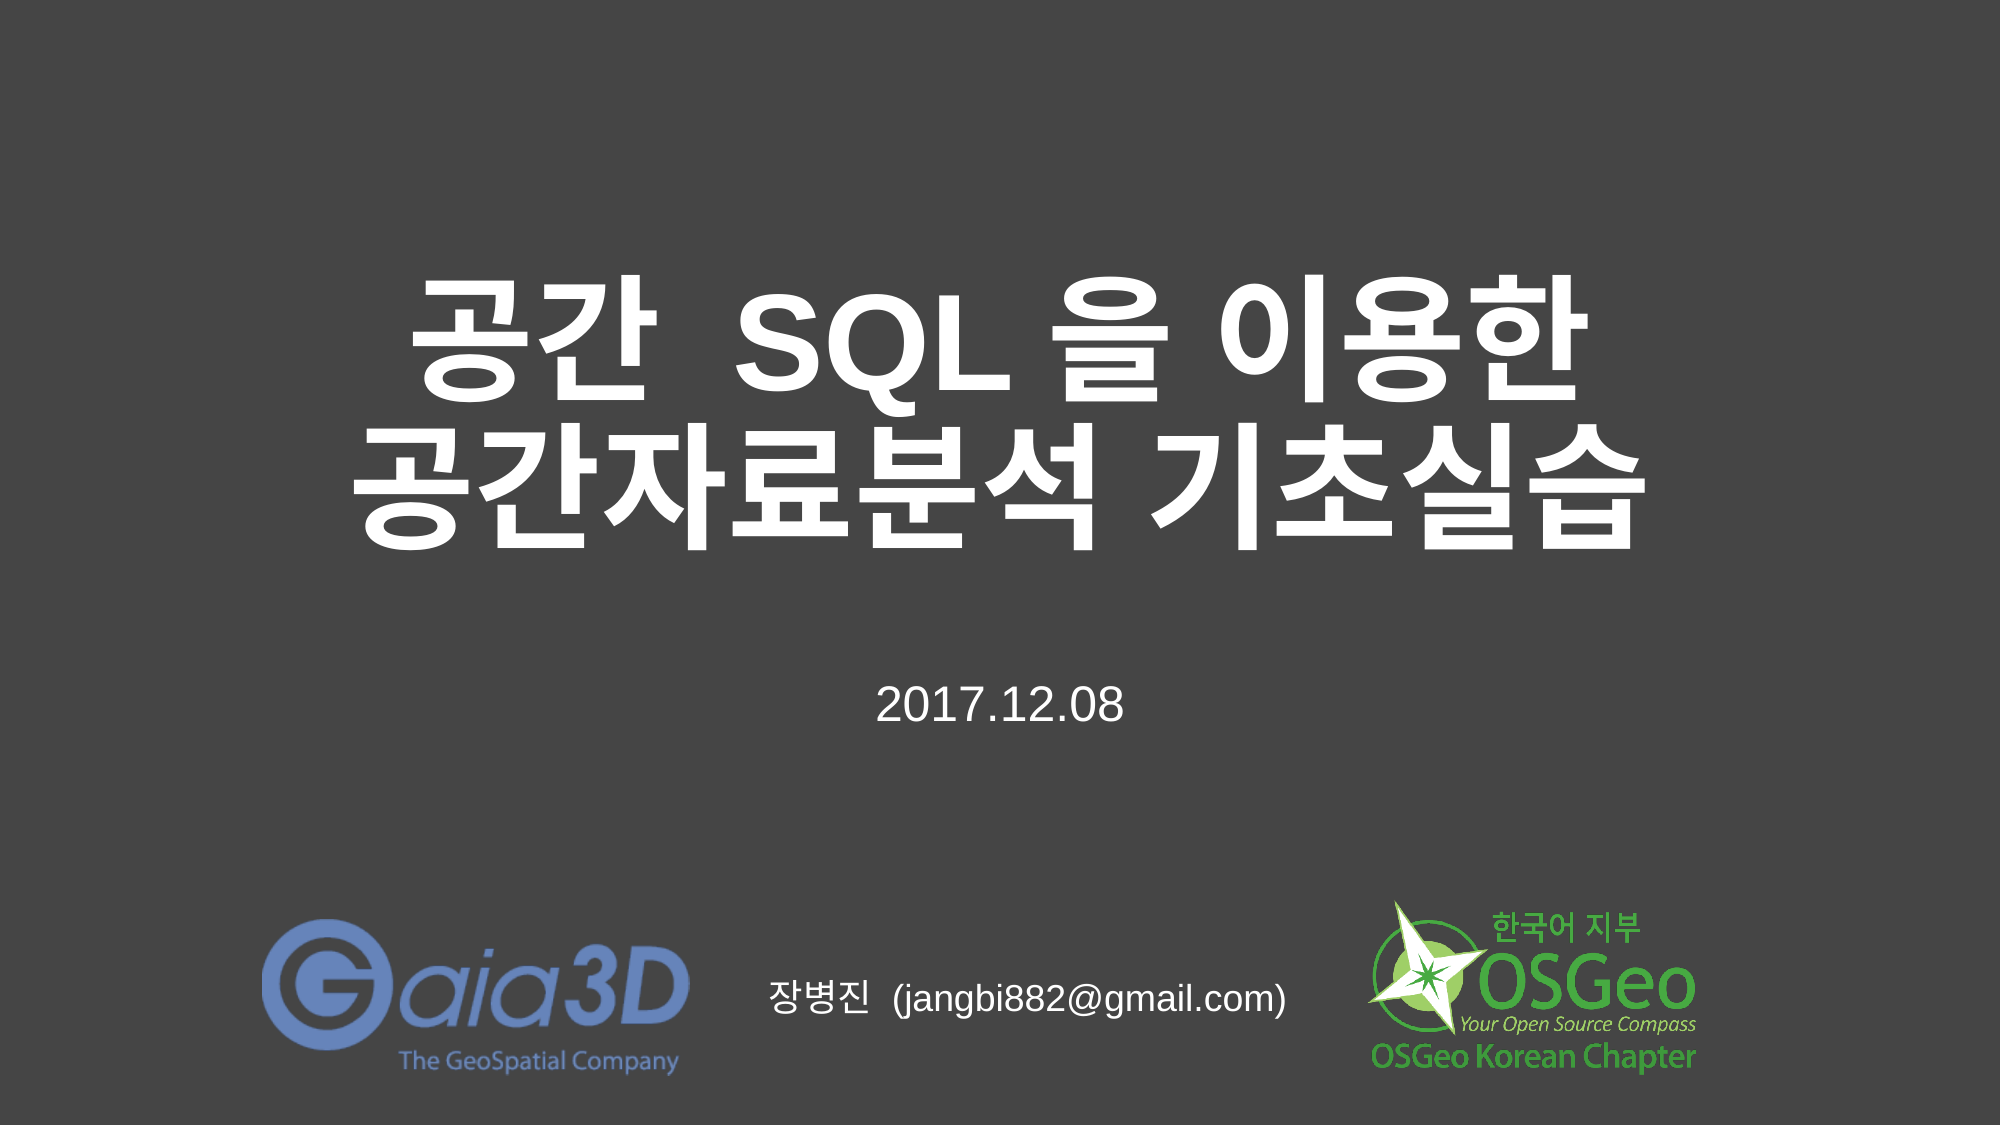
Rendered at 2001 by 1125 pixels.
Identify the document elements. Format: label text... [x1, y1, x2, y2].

subtitle 2017.12.08 [249, 670, 1750, 863]
picture [262, 919, 690, 1076]
text_box 장병진 (jangbi882@gmail.com) [754, 966, 1303, 1027]
title 공간 SQL을 이용한 공간자료분석 기초실습 [249, 184, 1750, 576]
picture [1366, 899, 1698, 1076]
